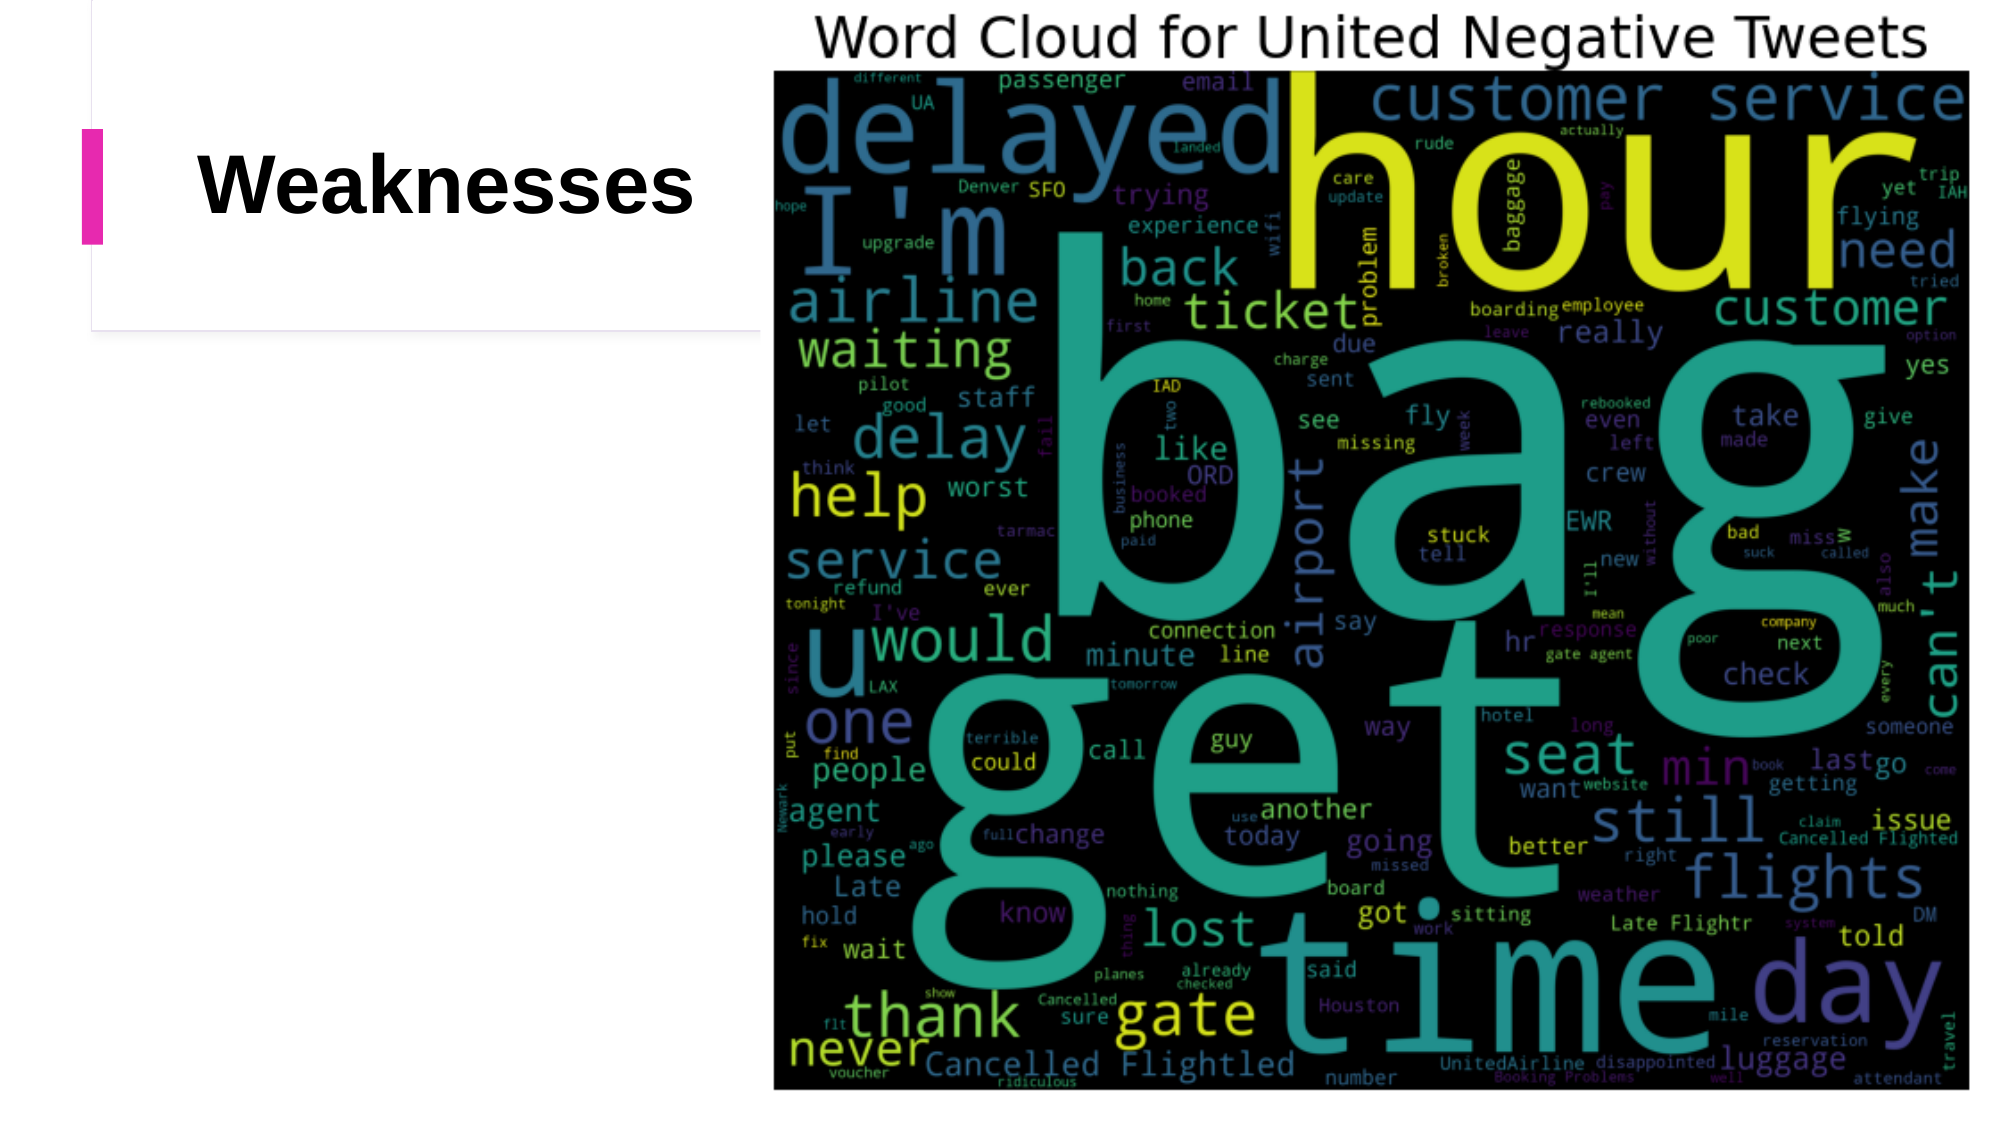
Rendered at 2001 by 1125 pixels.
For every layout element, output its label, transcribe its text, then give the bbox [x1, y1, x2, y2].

picture [759, 0, 2000, 1125]
title Weaknesses [183, 90, 754, 284]
